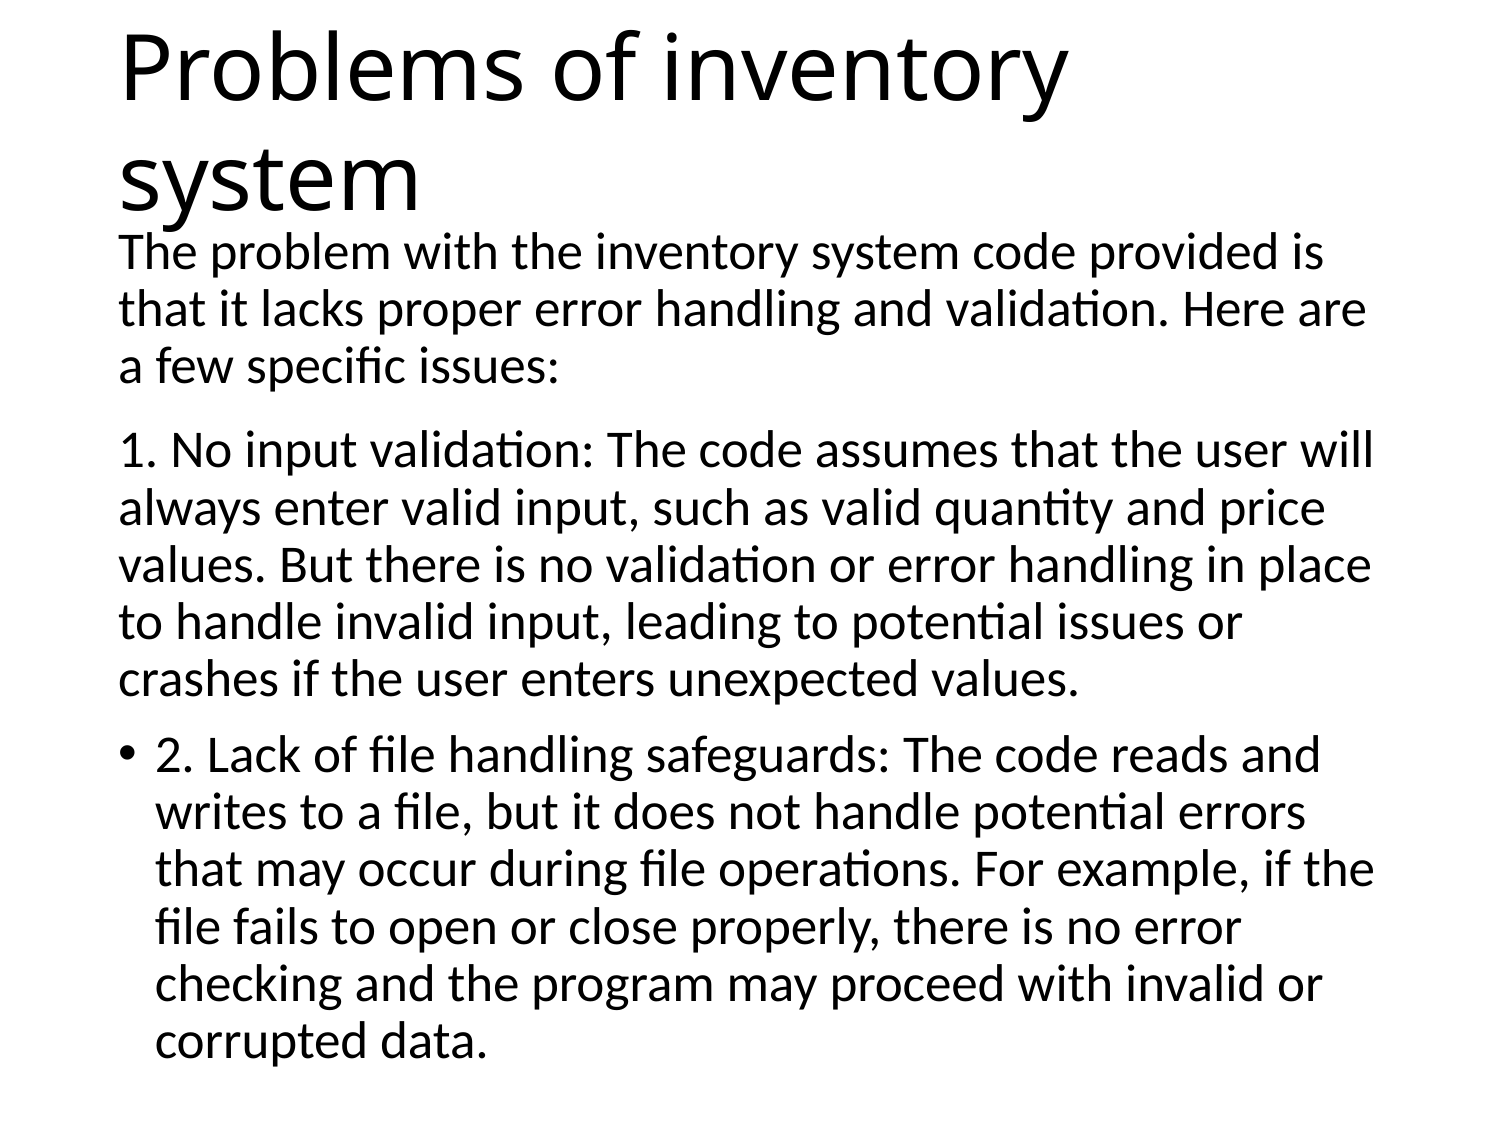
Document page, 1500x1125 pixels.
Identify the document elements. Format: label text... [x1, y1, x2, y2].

list The problem with the inventory system code provided is that it lacks proper error handling and validation. Here are a few specific issues: 1. No input validation: The code assumes that the user will always enter valid input, such as valid quantity and price values. But there is no validation or error handling in place to handle invalid input, leading to potential issues or crashes if the user enters unexpected values. 2. Lack of file handling safeguards: The code reads and writes to a file, but it does not handle potential errors that may occur during file operations. For example, if the file fails to open or close properly, there is no error checking and the program may proceed with invalid or corrupted data. [103, 216, 1397, 1081]
title Problems of inventory system [103, 59, 1397, 216]
